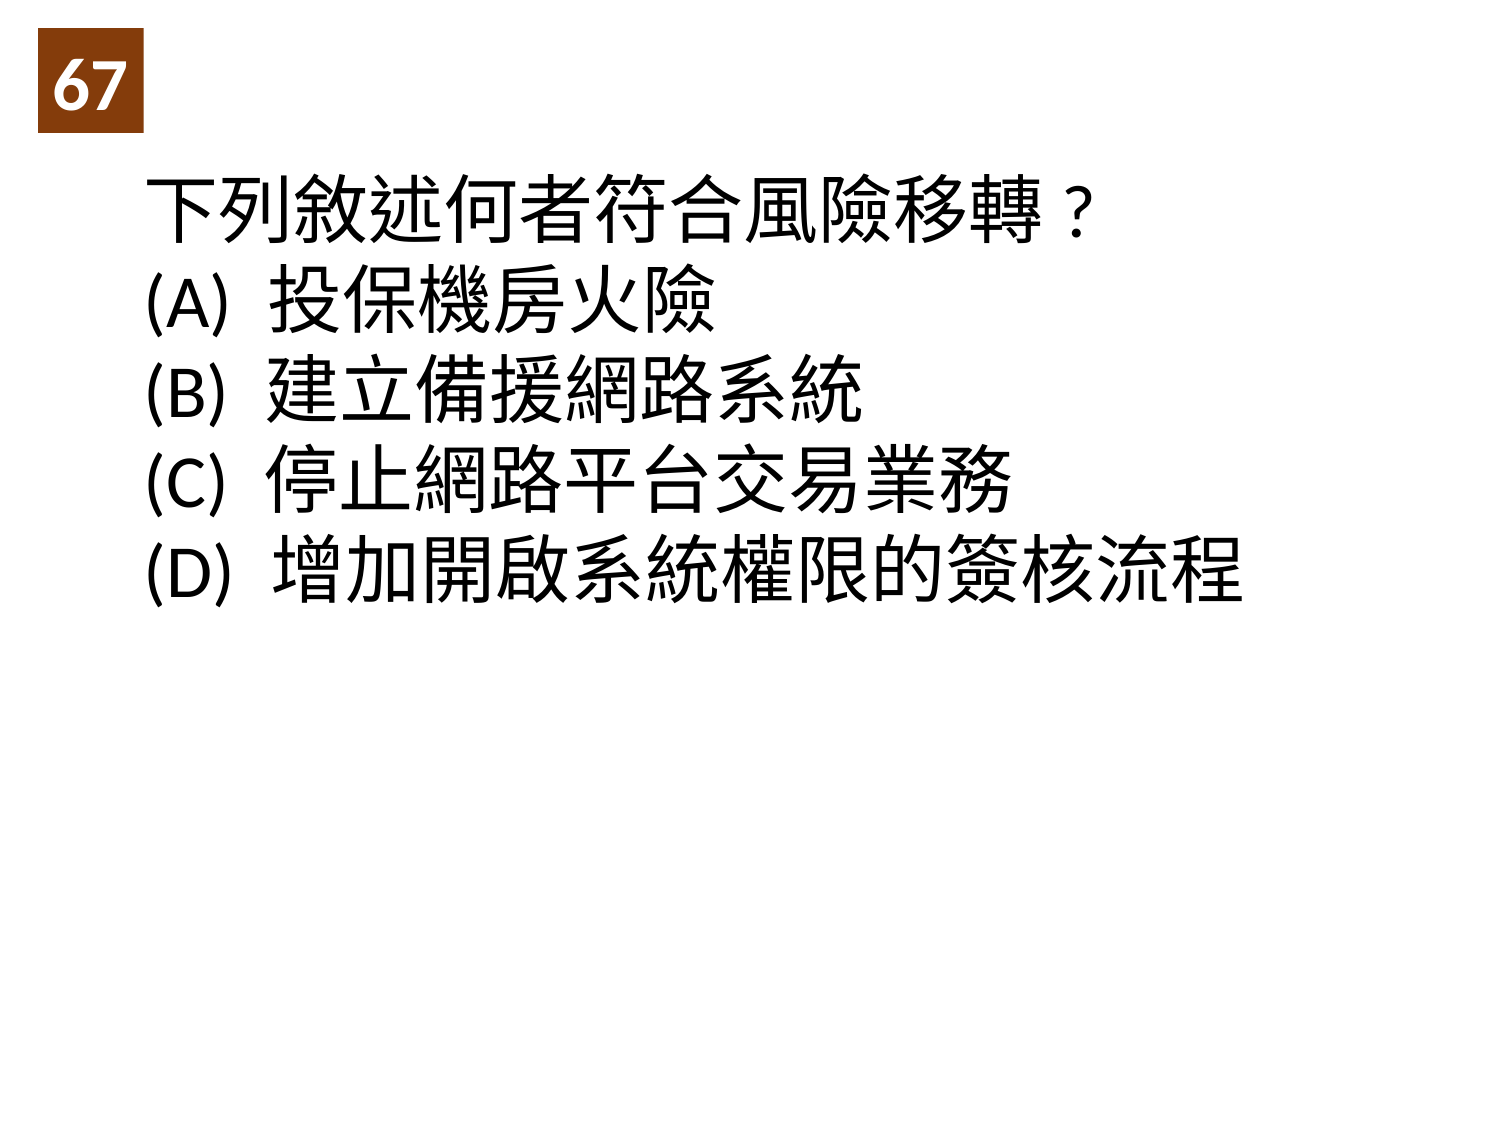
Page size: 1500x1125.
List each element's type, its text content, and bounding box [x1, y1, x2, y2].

text_box 下列敘述何者符合風險移轉? (A) 投保機房火險 (B) 建立備援網路系統 (C) 停止網路平台交易業務 (D) 增加開啟系統權限的簽核流程 [128, 155, 1372, 620]
text_box 67 [38, 28, 144, 133]
